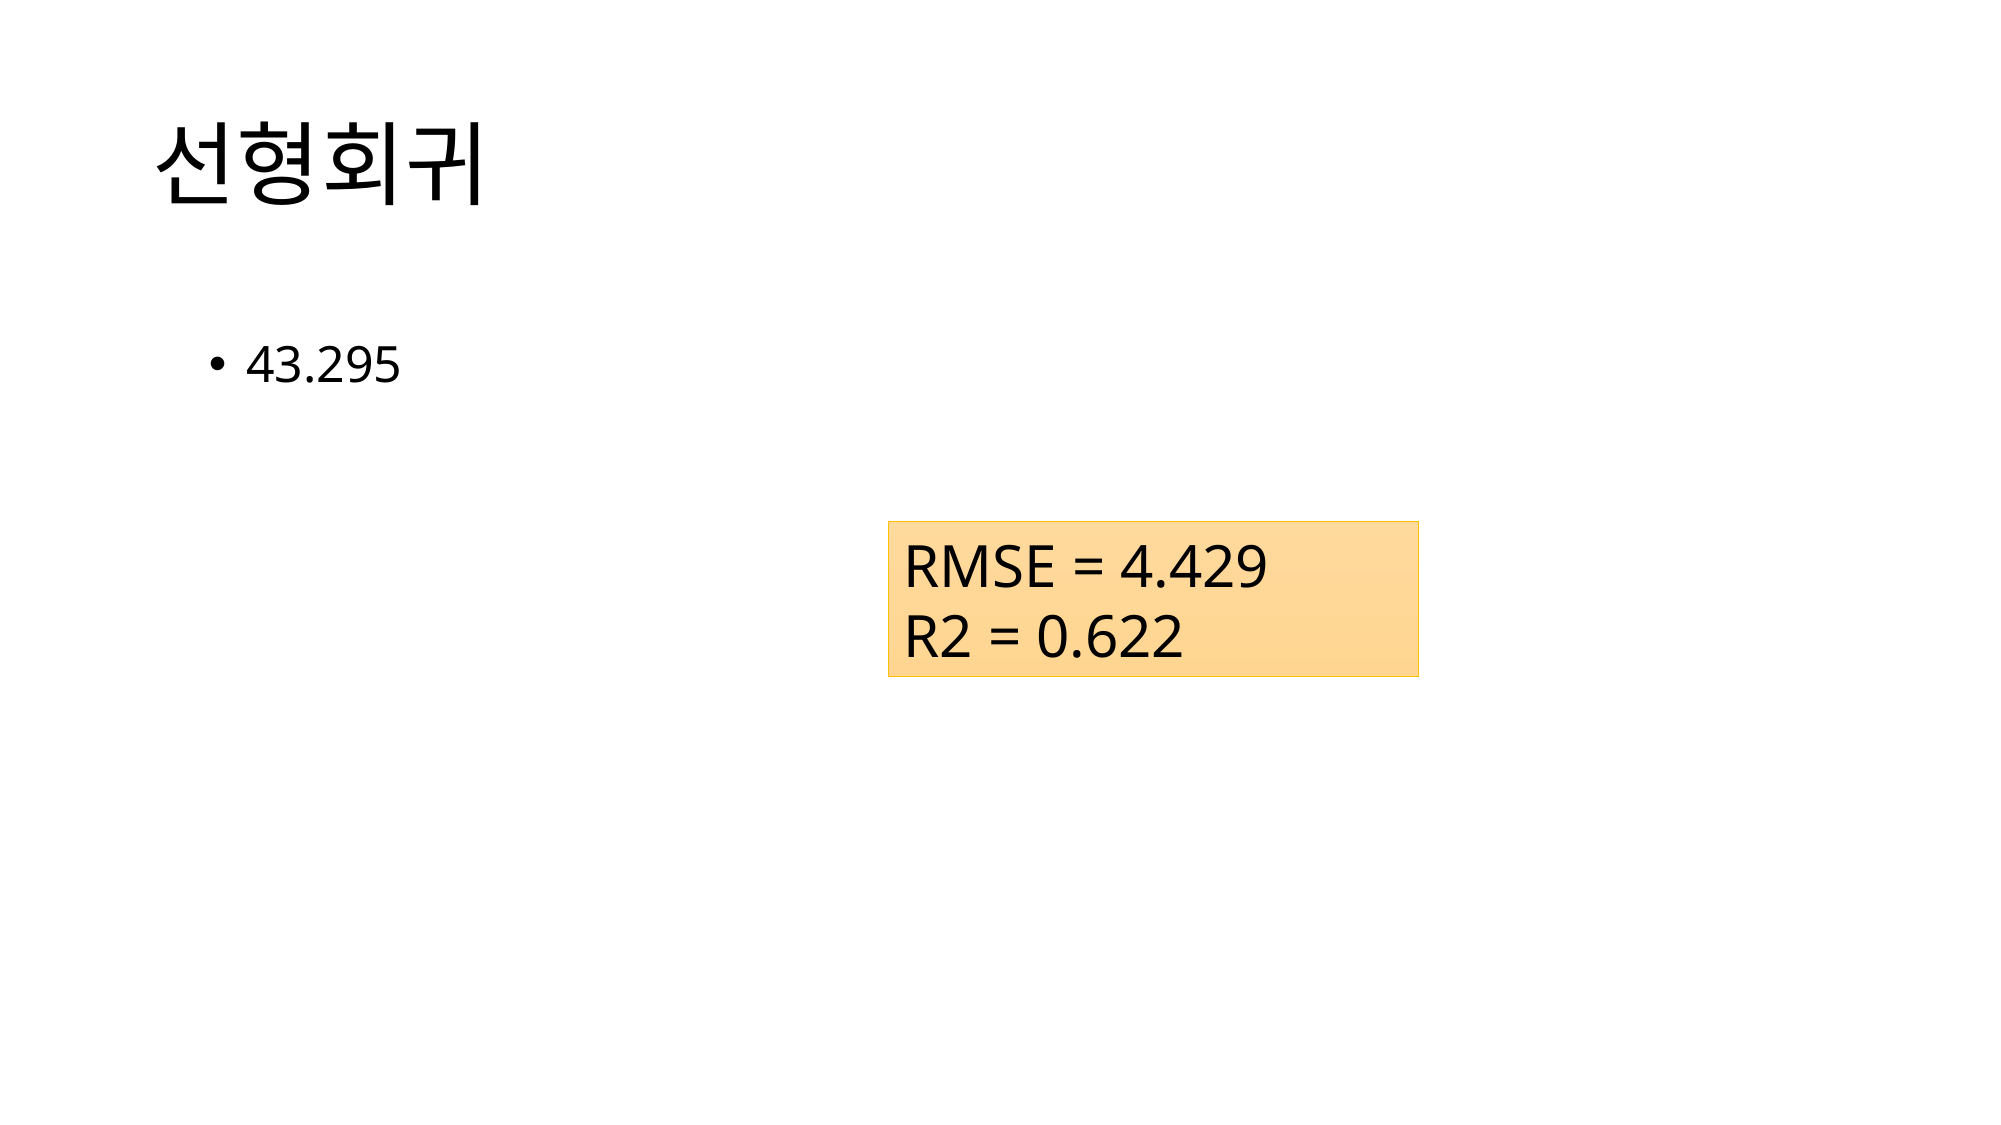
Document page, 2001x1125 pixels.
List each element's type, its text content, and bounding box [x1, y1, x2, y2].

title 선형회귀 [137, 59, 1863, 278]
text_box RMSE = 4.429 R2 = 0.622 [888, 521, 1419, 677]
